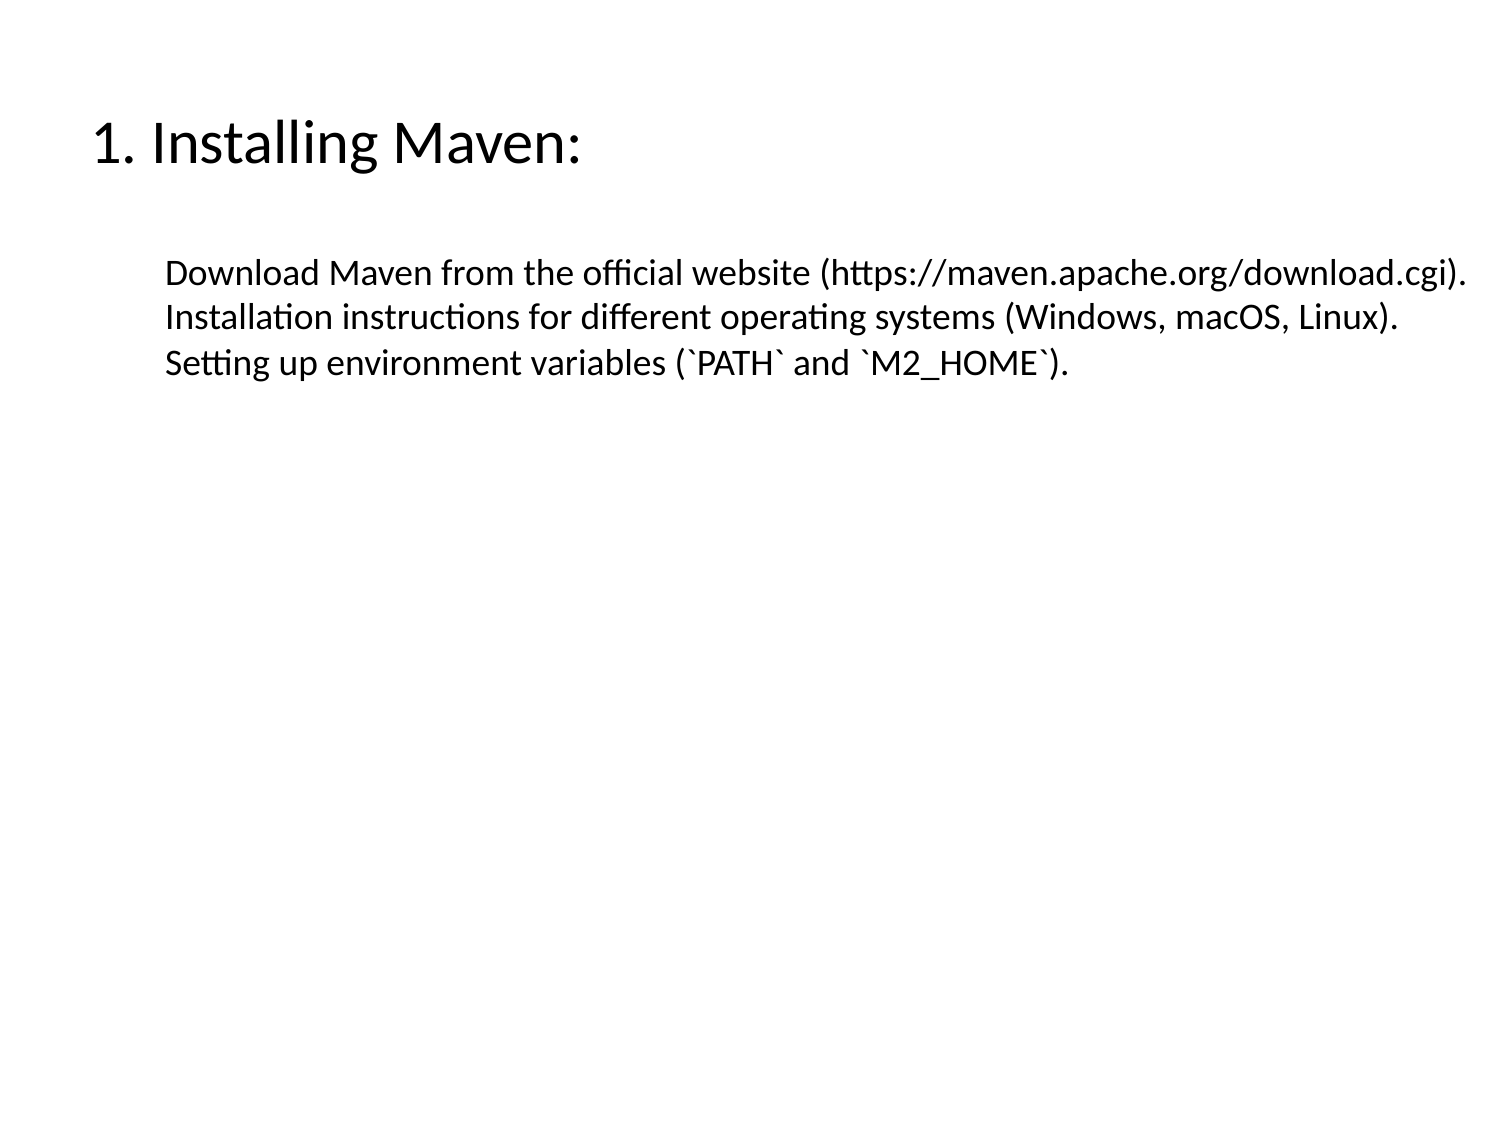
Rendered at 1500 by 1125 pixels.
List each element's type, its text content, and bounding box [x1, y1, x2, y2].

text_box Download Maven from the official website (https://maven.apache.org/download.cgi). Installation instructions for different operating systems (Windows, macOS, Linux). Setting up environment variables (`PATH` and `M2_HOME`). [149, 149, 1500, 435]
title 1. Installing Maven: [75, 45, 1425, 233]
